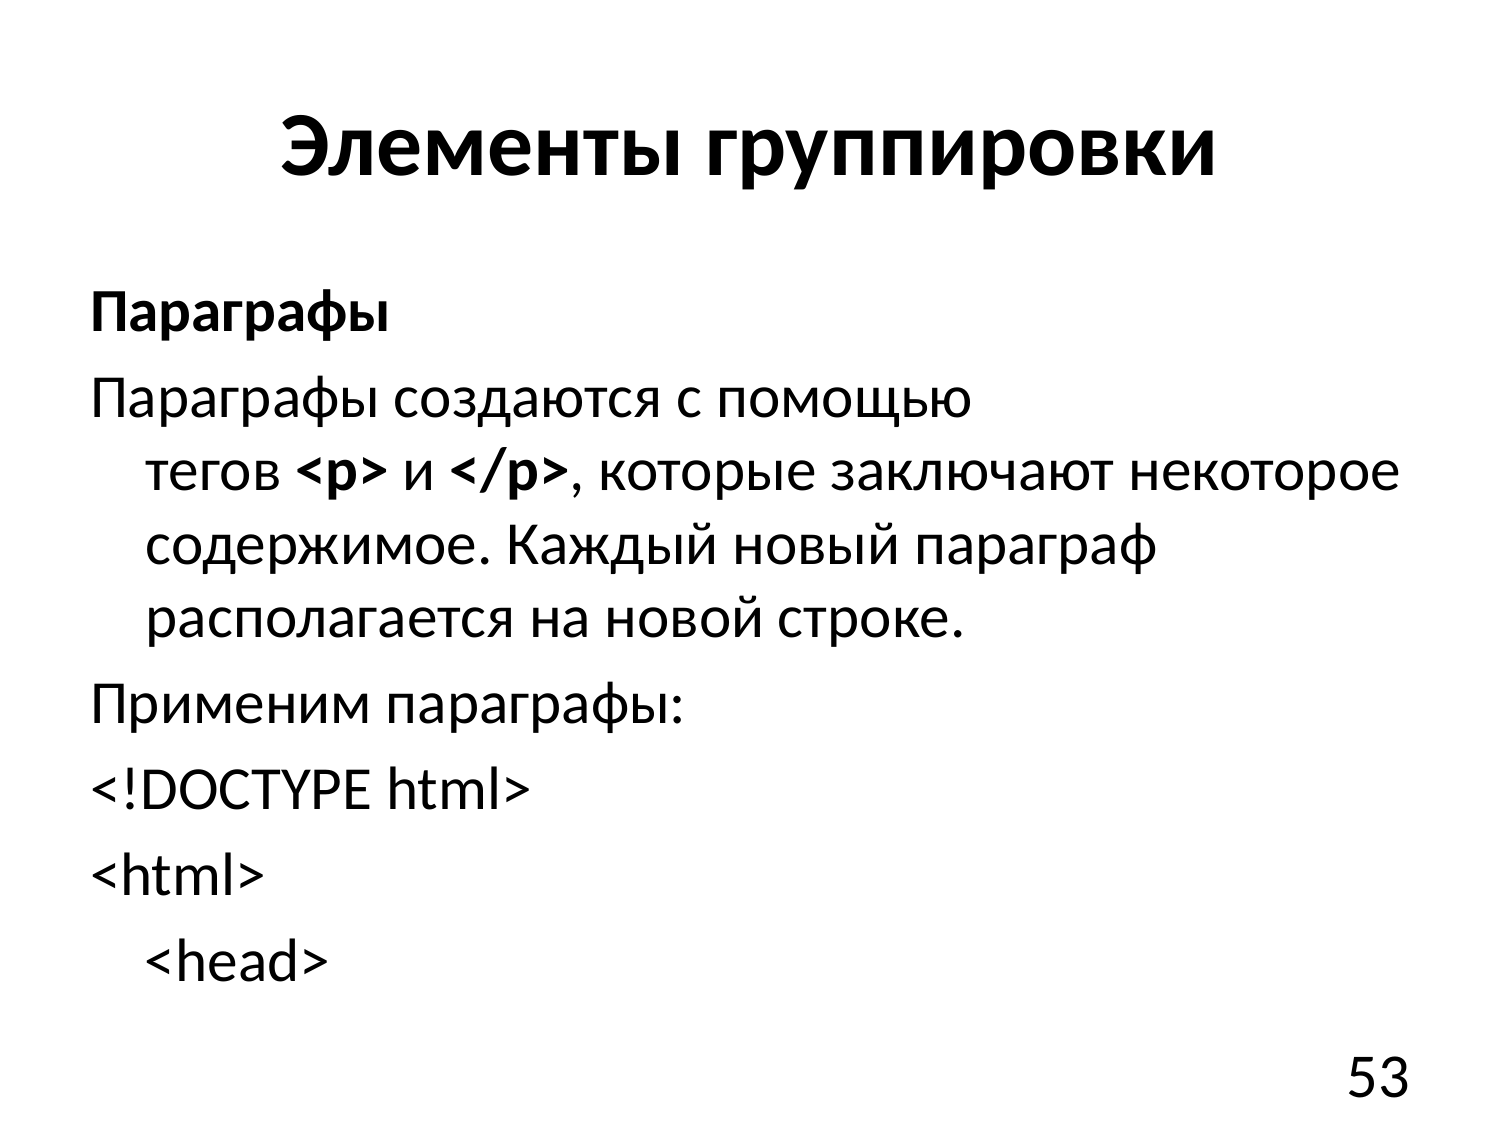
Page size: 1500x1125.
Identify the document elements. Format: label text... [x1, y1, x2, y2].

title Элементы группировки [75, 45, 1425, 233]
list Параграфы Параграфы создаются с помощью тегов <p> и </p>, которые заключают некоторое содержимое. Каждый новый параграф располагается на новой строке. Применим параграфы: <!DOCTYPE html> <html> <head> [75, 262, 1425, 1005]
slide_number 53 [1074, 1042, 1425, 1103]
